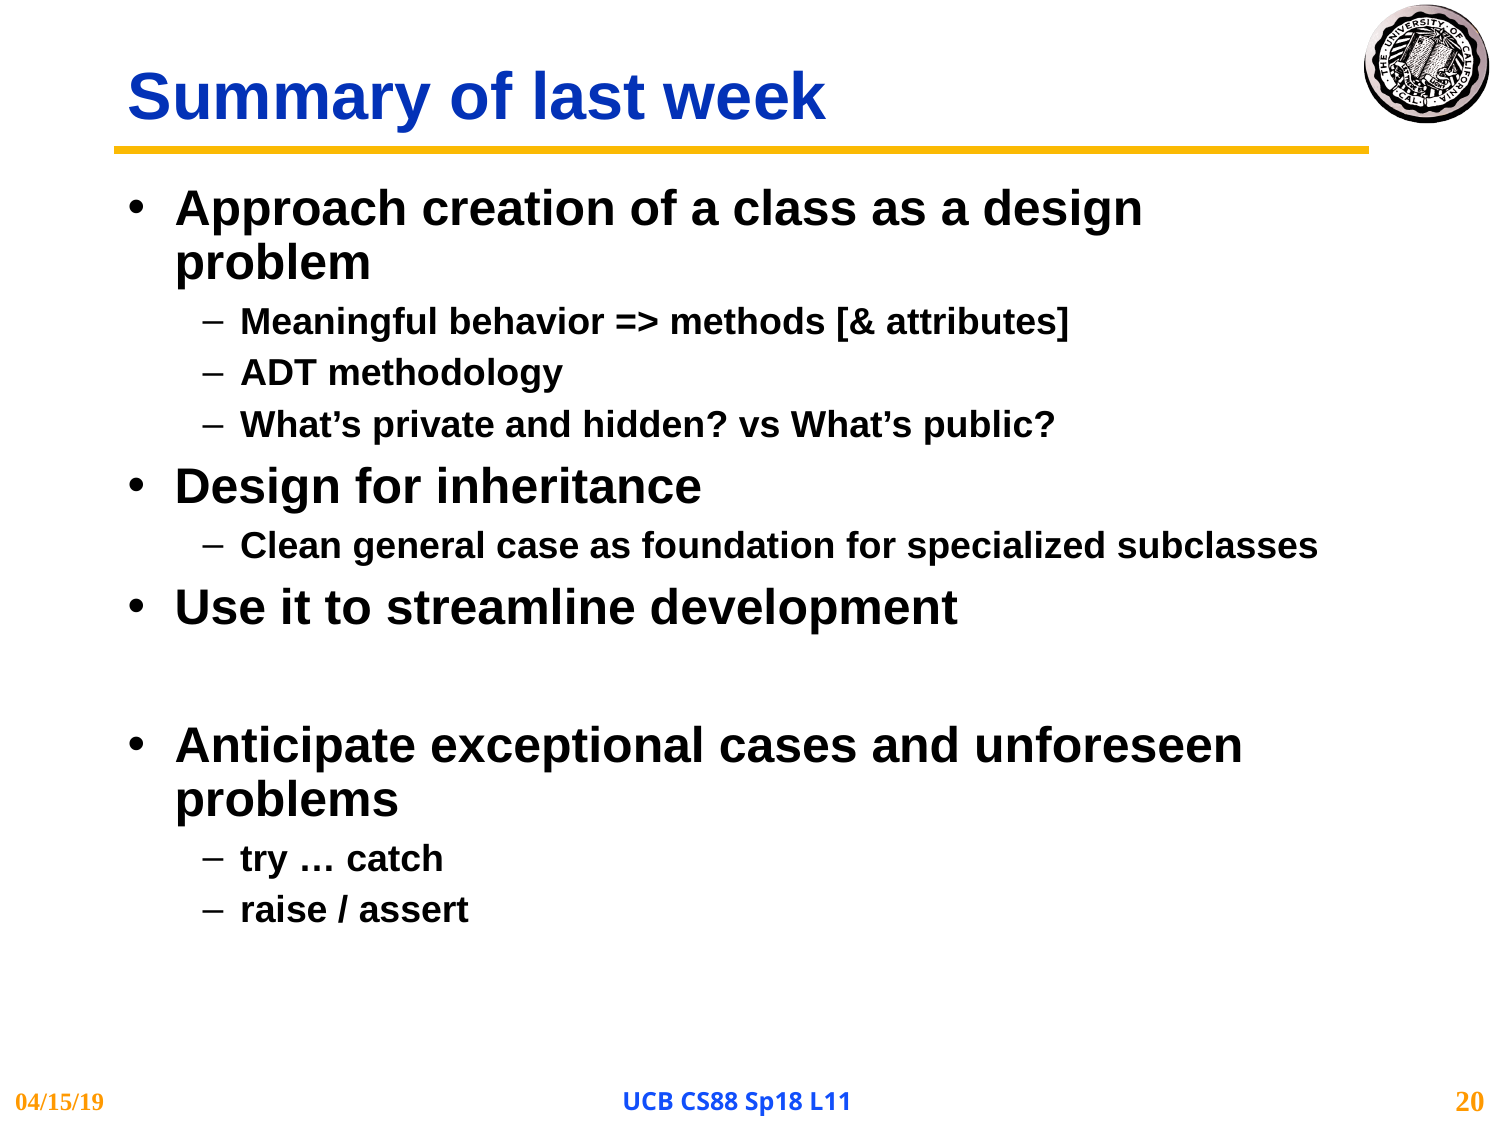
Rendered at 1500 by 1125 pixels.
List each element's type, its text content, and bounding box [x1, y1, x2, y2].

title Summary of last week [112, 37, 1375, 159]
picture [1350, 0, 1500, 127]
list Approach creation of a class as a design problem Meaningful behavior => methods [& attributes] ADT methodology What’s private and hidden? vs What’s public? Design for inheritance Clean general case as foundation for specialized subclasses Use it to streamline development Anticipate exceptional cases and unforeseen problems try … catch raise / assert [112, 174, 1363, 1038]
footer UCB CS88 Sp18 L11 [500, 1074, 975, 1125]
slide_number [0, 1074, 250, 1125]
slide_number 20 [1412, 1074, 1500, 1125]
